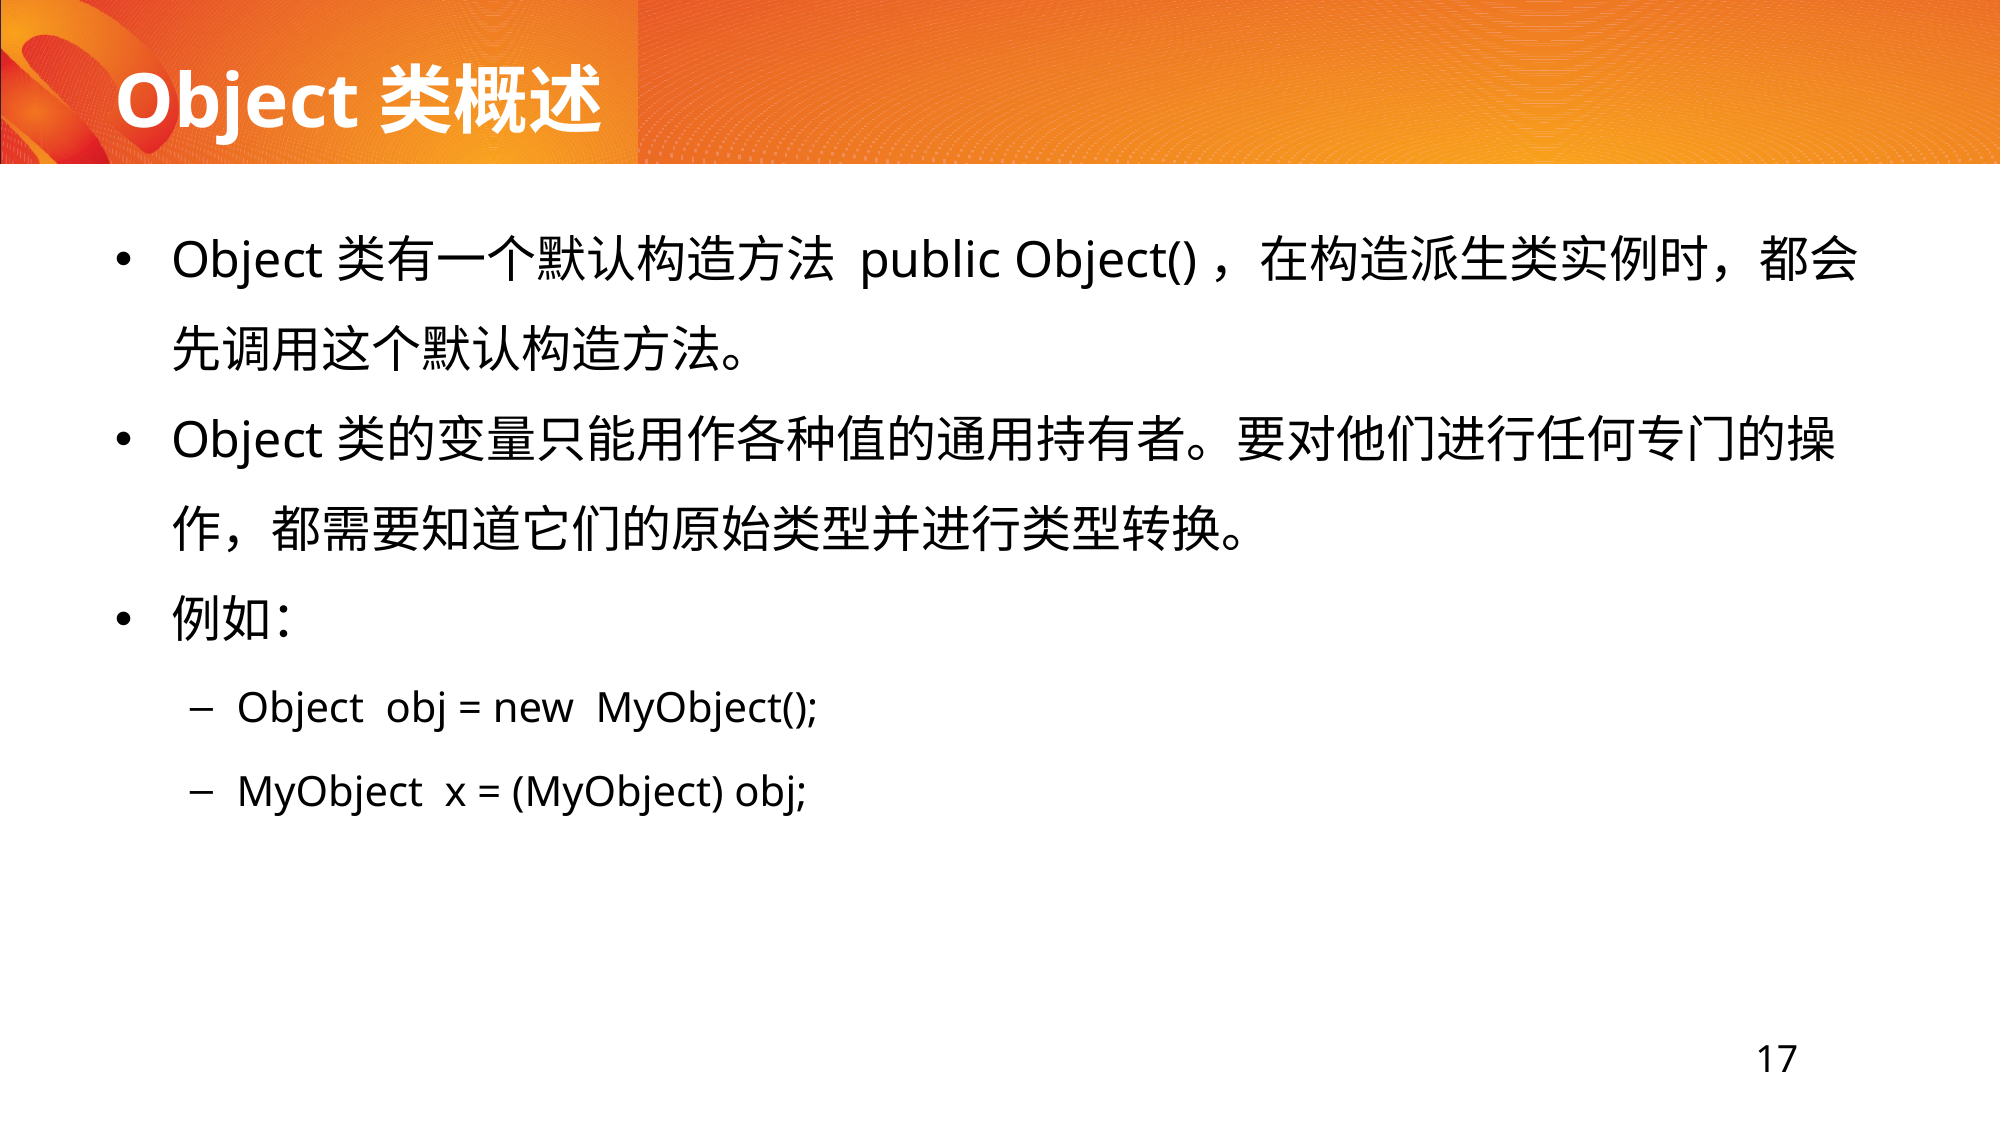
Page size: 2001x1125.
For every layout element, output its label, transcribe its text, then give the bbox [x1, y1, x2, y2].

list Object类有一个默认构造方法 public Object()，在构造派生类实例时，都会先调用这个默认构造方法。 Object类的变量只能用作各种值的通用持有者。要对他们进行任何专门的操作，都需要知道它们的原始类型并进行类型转换。 例如： Object obj = new MyObject(); MyObject x = (MyObject) obj; [99, 190, 1900, 1005]
title Object类概述 [99, 45, 1900, 167]
picture [0, 0, 2000, 164]
